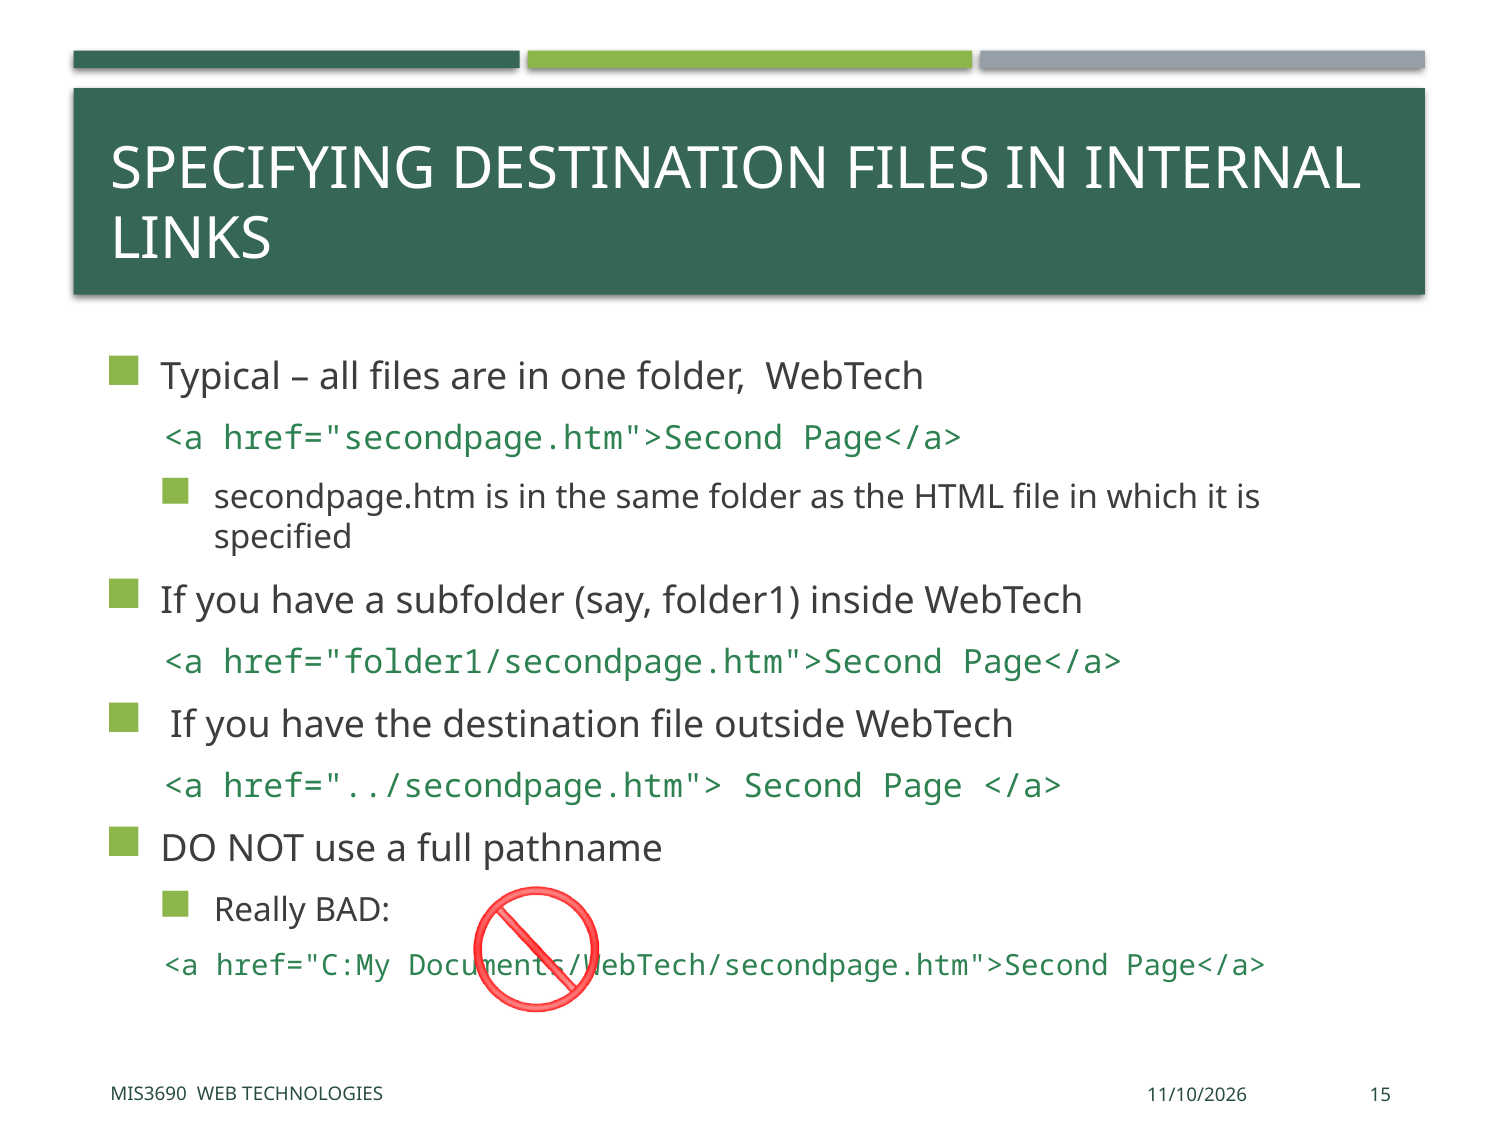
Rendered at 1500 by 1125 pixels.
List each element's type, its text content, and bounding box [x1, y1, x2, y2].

slide_number 15 [1279, 1065, 1406, 1125]
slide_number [911, 1065, 1262, 1125]
title Specifying DESTINATION files in internal links [95, 99, 1406, 278]
picture [469, 882, 603, 1016]
footer MIS3690 Web Technologies [95, 1064, 895, 1125]
list Typical – all files are in one folder, WebTech <a href="secondpage.htm">Second Page</a> secondpage.htm is in the same folder as the HTML file in which it is specified If you have a subfolder (say, folder1) inside WebTech <a href="folder1/secondpage.htm">Second Page</a> If you have the destination file outside WebTech <a href="../secondpage.htm"> Second Page </a> DO NOT use a full pathname Really BAD: <a href="C:My Documents/WebTech/secondpage.htm">Second Page</a> [95, 344, 1406, 1038]
